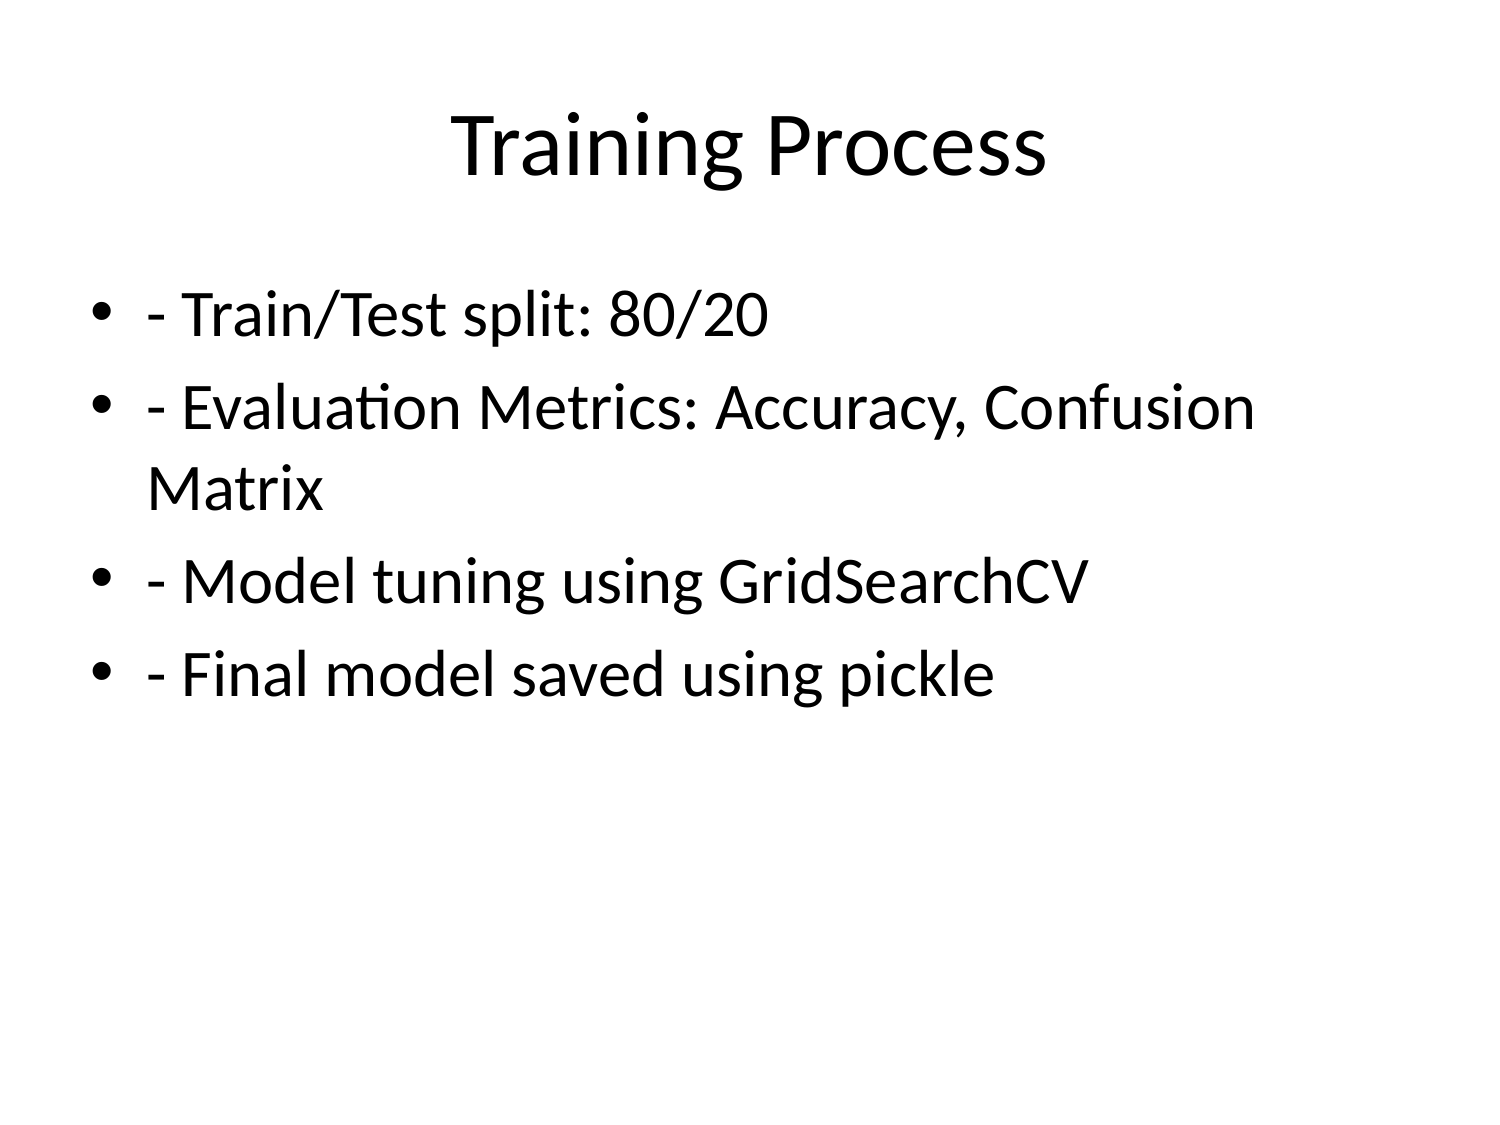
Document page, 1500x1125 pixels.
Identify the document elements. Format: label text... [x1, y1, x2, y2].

list - Train/Test split: 80/20 - Evaluation Metrics: Accuracy, Confusion Matrix - Model tuning using GridSearchCV - Final model saved using pickle [75, 262, 1425, 1005]
title Training Process [75, 45, 1425, 233]
